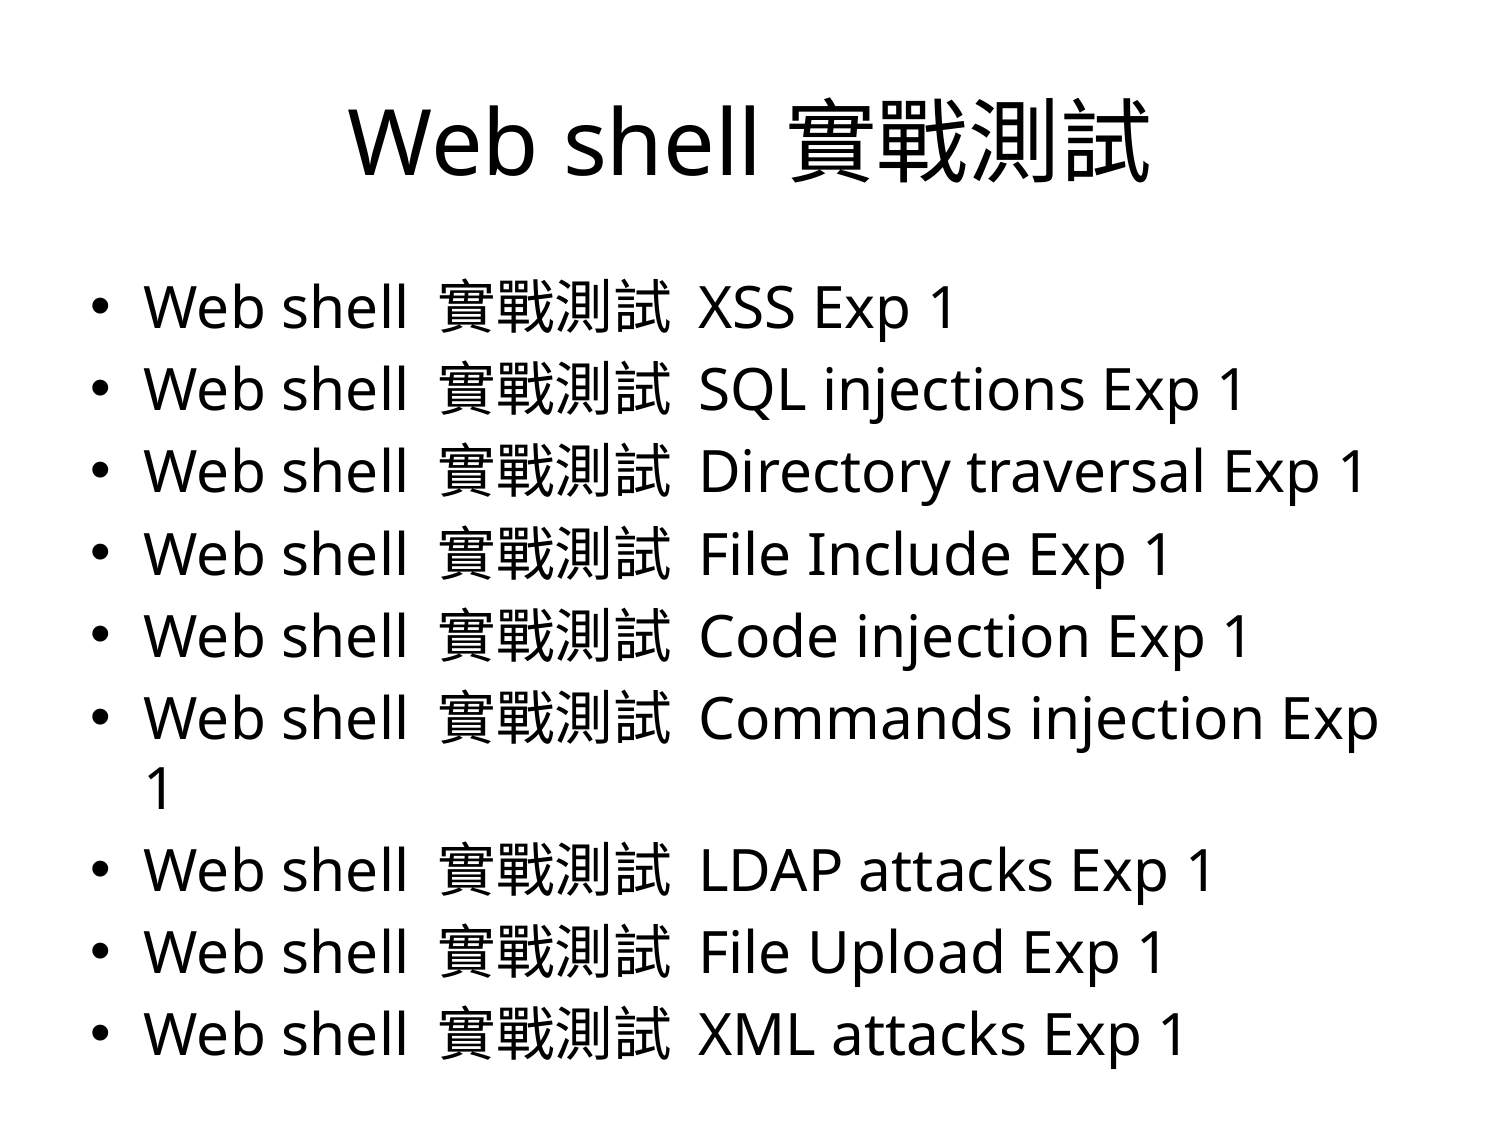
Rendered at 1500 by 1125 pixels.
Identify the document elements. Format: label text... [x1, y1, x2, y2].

title Web shell實戰測試 [75, 45, 1425, 233]
list Web shell 實戰測試 XSS Exp 1 Web shell 實戰測試 SQL injections Exp 1 Web shell 實戰測試 ﻿Directory traversal Exp 1 Web shell 實戰測試 ﻿File Include Exp 1 Web shell 實戰測試 Code injection Exp 1 Web shell 實戰測試 Commands injection Exp 1 Web shell 實戰測試 LDAP attacks Exp 1 Web shell 實戰測試 File Upload Exp 1 Web shell 實戰測試 XML attacks Exp 1 [75, 262, 1425, 1080]
